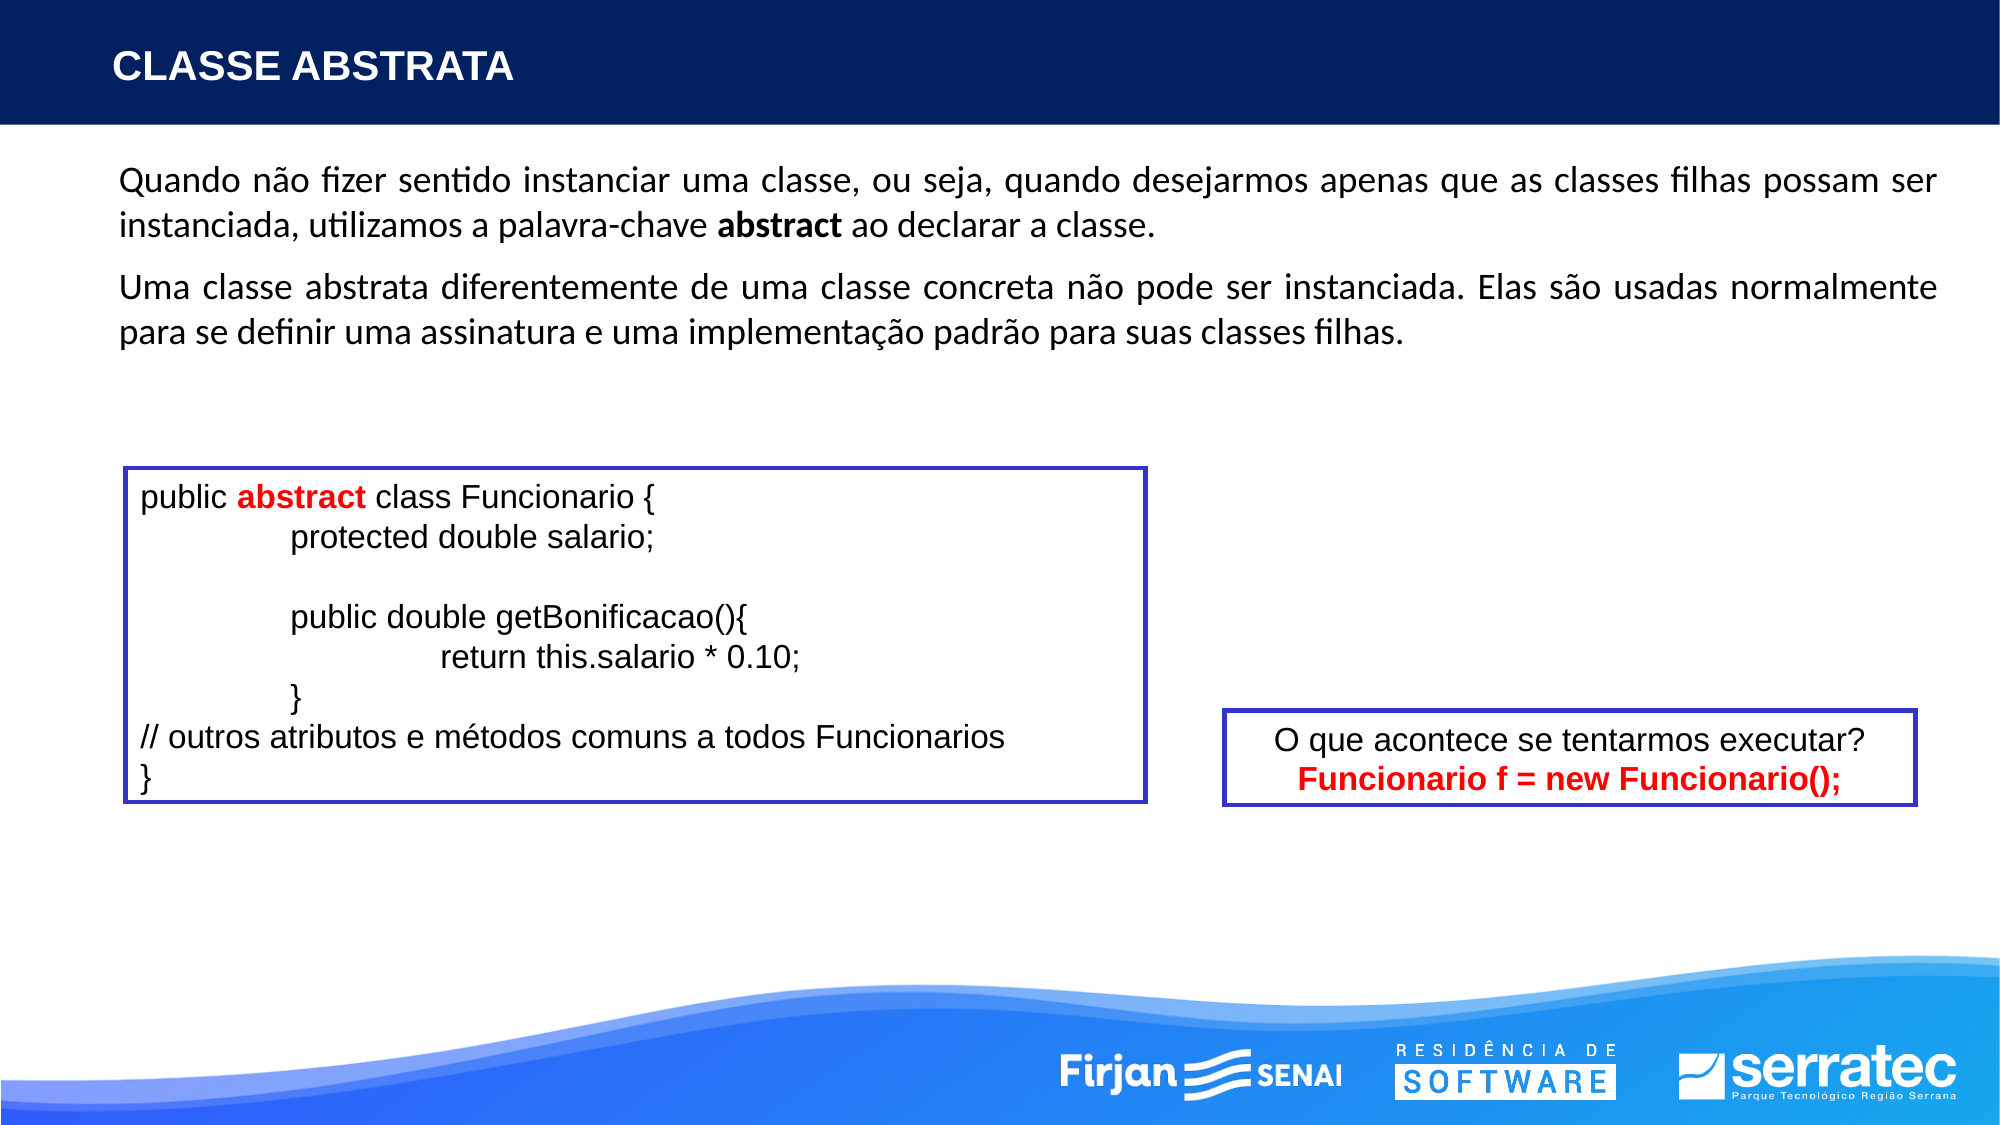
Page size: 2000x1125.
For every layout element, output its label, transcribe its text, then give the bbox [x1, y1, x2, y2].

title CLASSE ABSTRATA [97, 0, 1897, 128]
list Quando não fizer sentido instanciar uma classe, ou seja, quando desejarmos apenas que as classes filhas possam ser instanciada, utilizamos a palavra-chave abstract ao declarar a classe. Uma classe abstrata diferentemente de uma classe concreta não pode ser instanciada. Elas são usadas normalmente para se definir uma assinatura e uma implementação padrão para suas classes filhas. [103, 147, 1956, 428]
text_box O que acontece se tentarmos executar? Funcionario f = new Funcionario(); [1224, 710, 1916, 805]
picture [1, 943, 2000, 1125]
text_box public abstract class Funcionario { protected double salario; public double getBonificacao(){ return this.salario * 0.10; } // outros atributos e métodos comuns a todos Funcionarios } [125, 467, 1146, 803]
